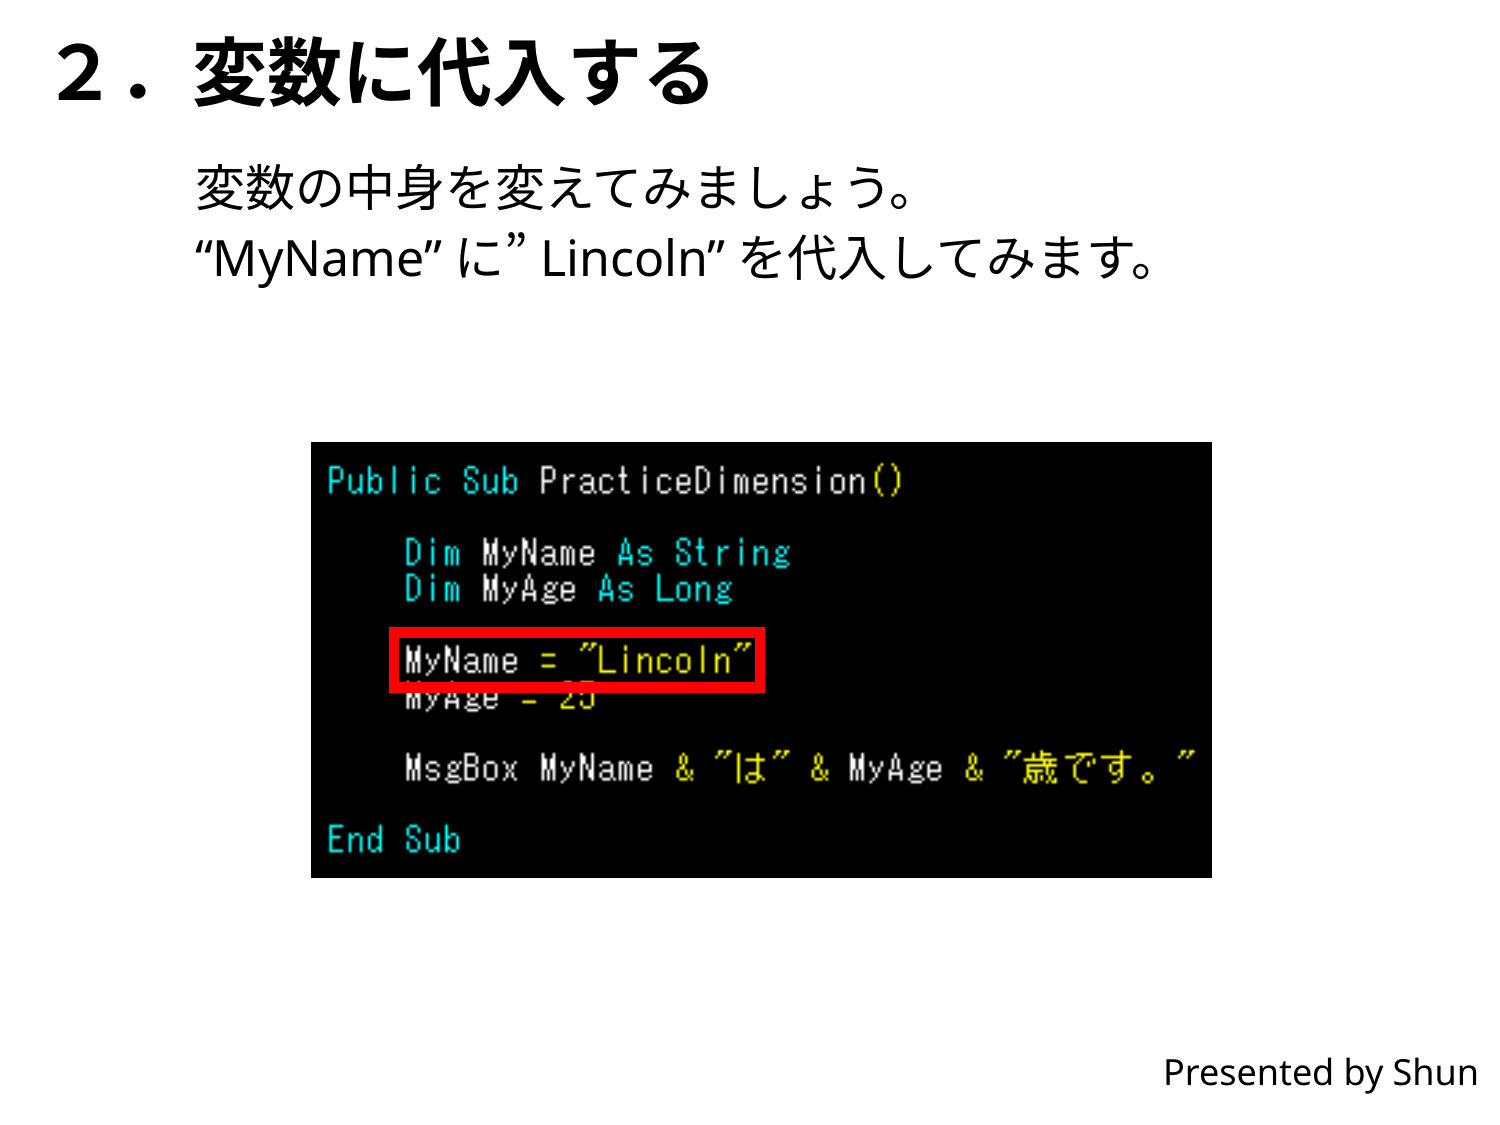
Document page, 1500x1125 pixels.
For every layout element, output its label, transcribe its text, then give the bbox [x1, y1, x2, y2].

picture [311, 442, 1212, 878]
text_box Presented by Shun [1142, 1047, 1500, 1125]
subtitle 変数の中身を変えてみましょう。 “MyName”に”Lincoln”を代入してみます。 [180, 155, 1305, 609]
title ２．変数に代入する [27, 25, 1215, 125]
